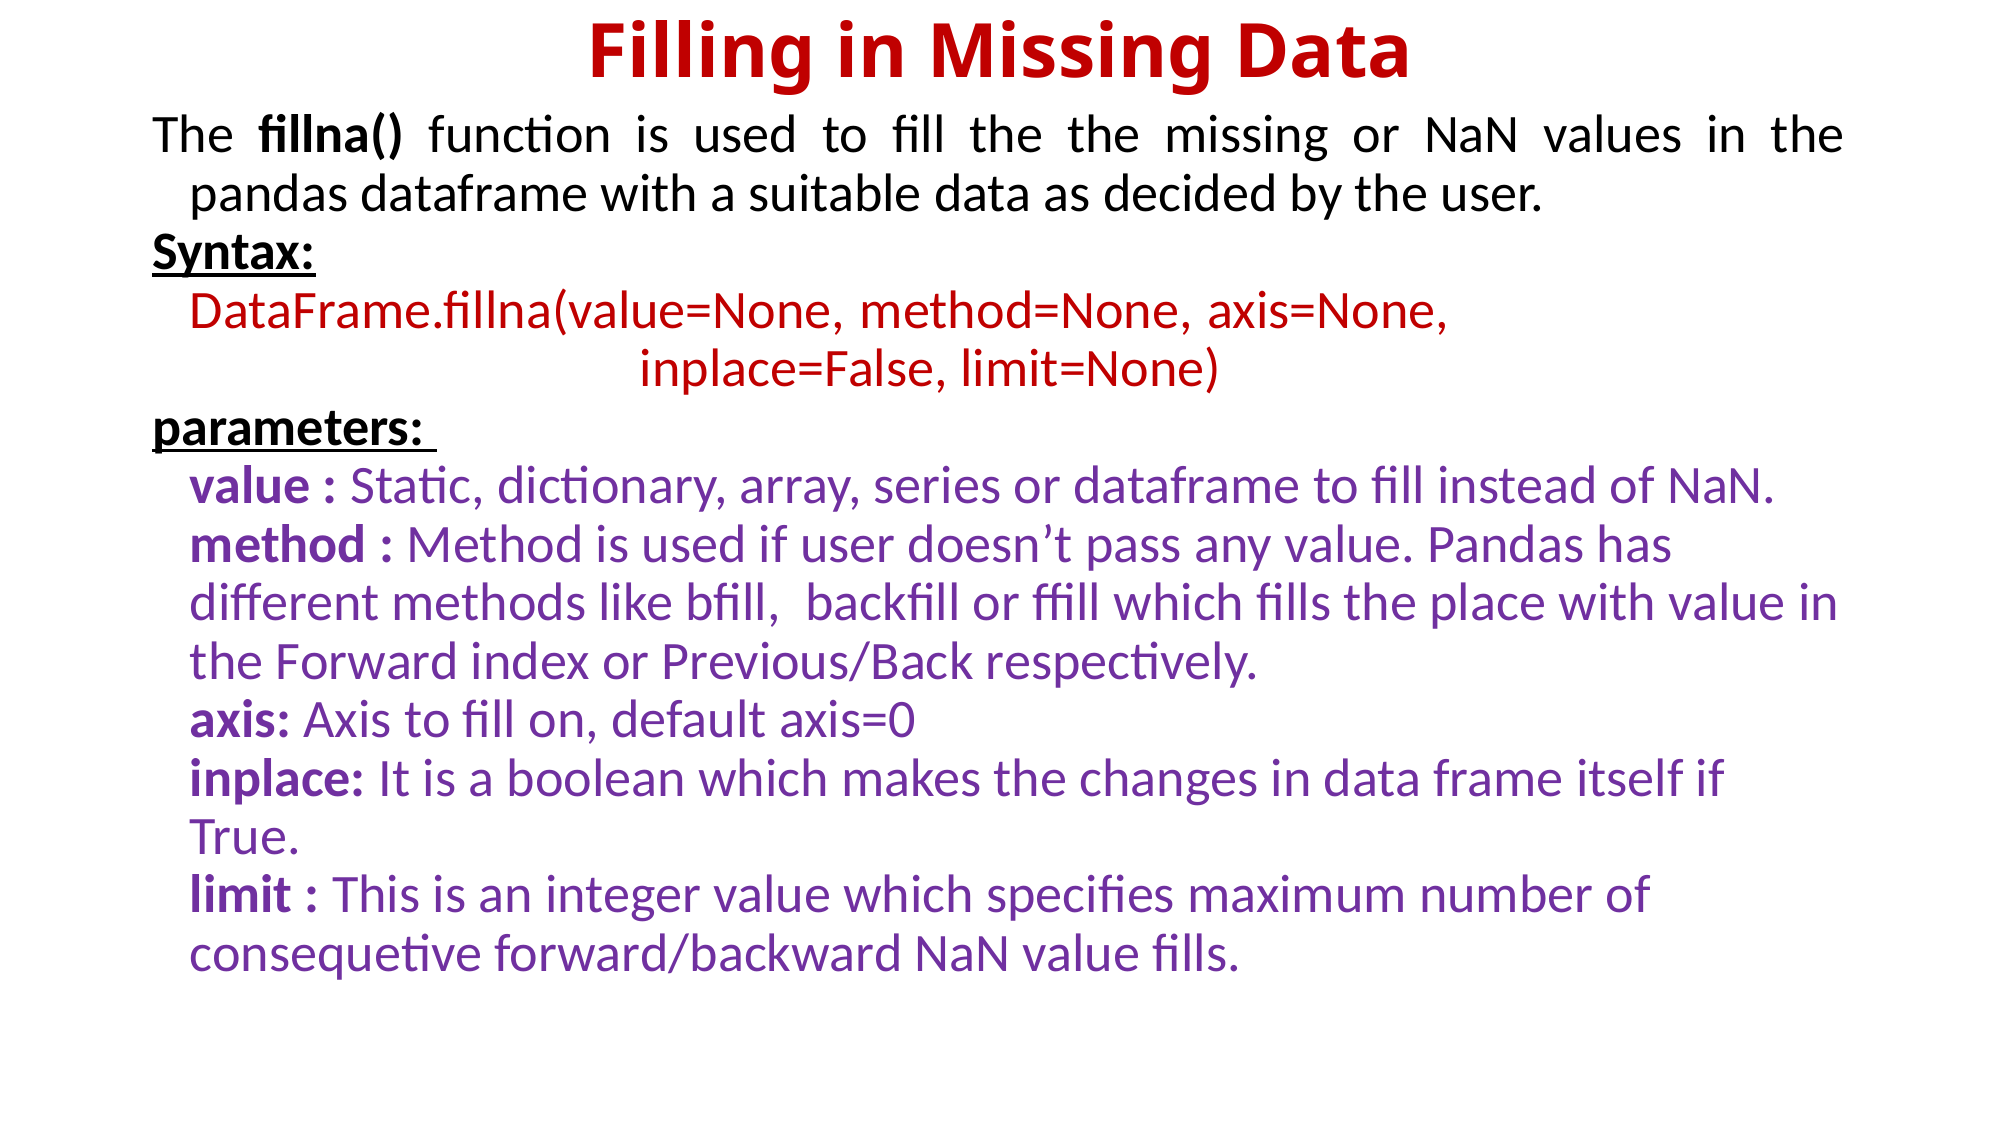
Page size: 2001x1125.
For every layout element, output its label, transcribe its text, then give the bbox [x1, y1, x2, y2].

title Filling in Missing Data [137, 0, 1863, 98]
list The fillna() function is used to fill the the missing or NaN values in the pandas dataframe with a suitable data as decided by the user. Syntax: DataFrame.fillna(value=None, method=None, axis=None, inplace=False, limit=None) parameters: value : Static, dictionary, array, series or dataframe to fill instead of NaN. method : Method is used if user doesn’t pass any value. Pandas has different methods like bfill, backfill or ffill which fills the place with value in the Forward index or Previous/Back respectively. axis: Axis to fill on, default axis=0 inplace: It is a boolean which makes the changes in data frame itself if True. limit : This is an integer value which specifies maximum number of consequetive forward/backward NaN value fills. [137, 98, 1863, 1053]
